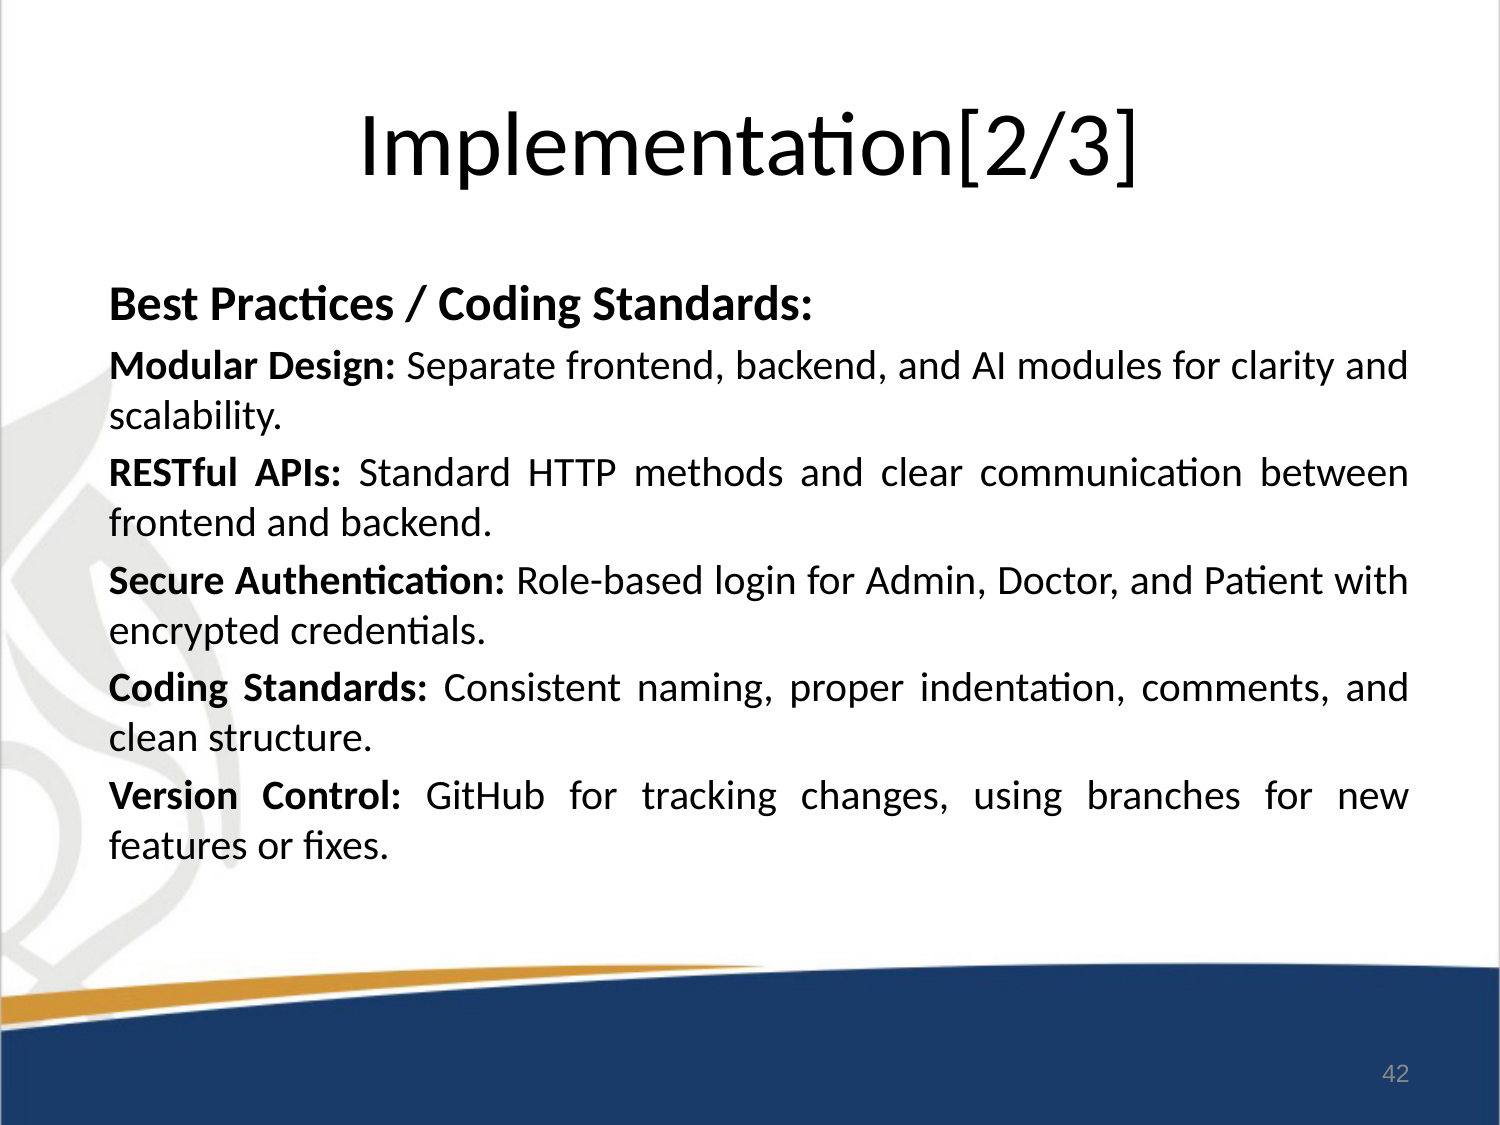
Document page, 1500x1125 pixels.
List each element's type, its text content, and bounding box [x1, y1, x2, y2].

slide_number 42 [1074, 1042, 1425, 1103]
title Implementation[2/3] [75, 45, 1425, 233]
list Best Practices / Coding Standards: Modular Design: Separate frontend, backend, and AI modules for clarity and scalability. RESTful APIs: Standard HTTP methods and clear communication between frontend and backend. Secure Authentication: Role-based login for Admin, Doctor, and Patient with encrypted credentials. Coding Standards: Consistent naming, proper indentation, comments, and clean structure. Version Control: GitHub for tracking changes, using branches for new features or fixes. [75, 262, 1425, 1005]
picture [0, 0, 1500, 1125]
